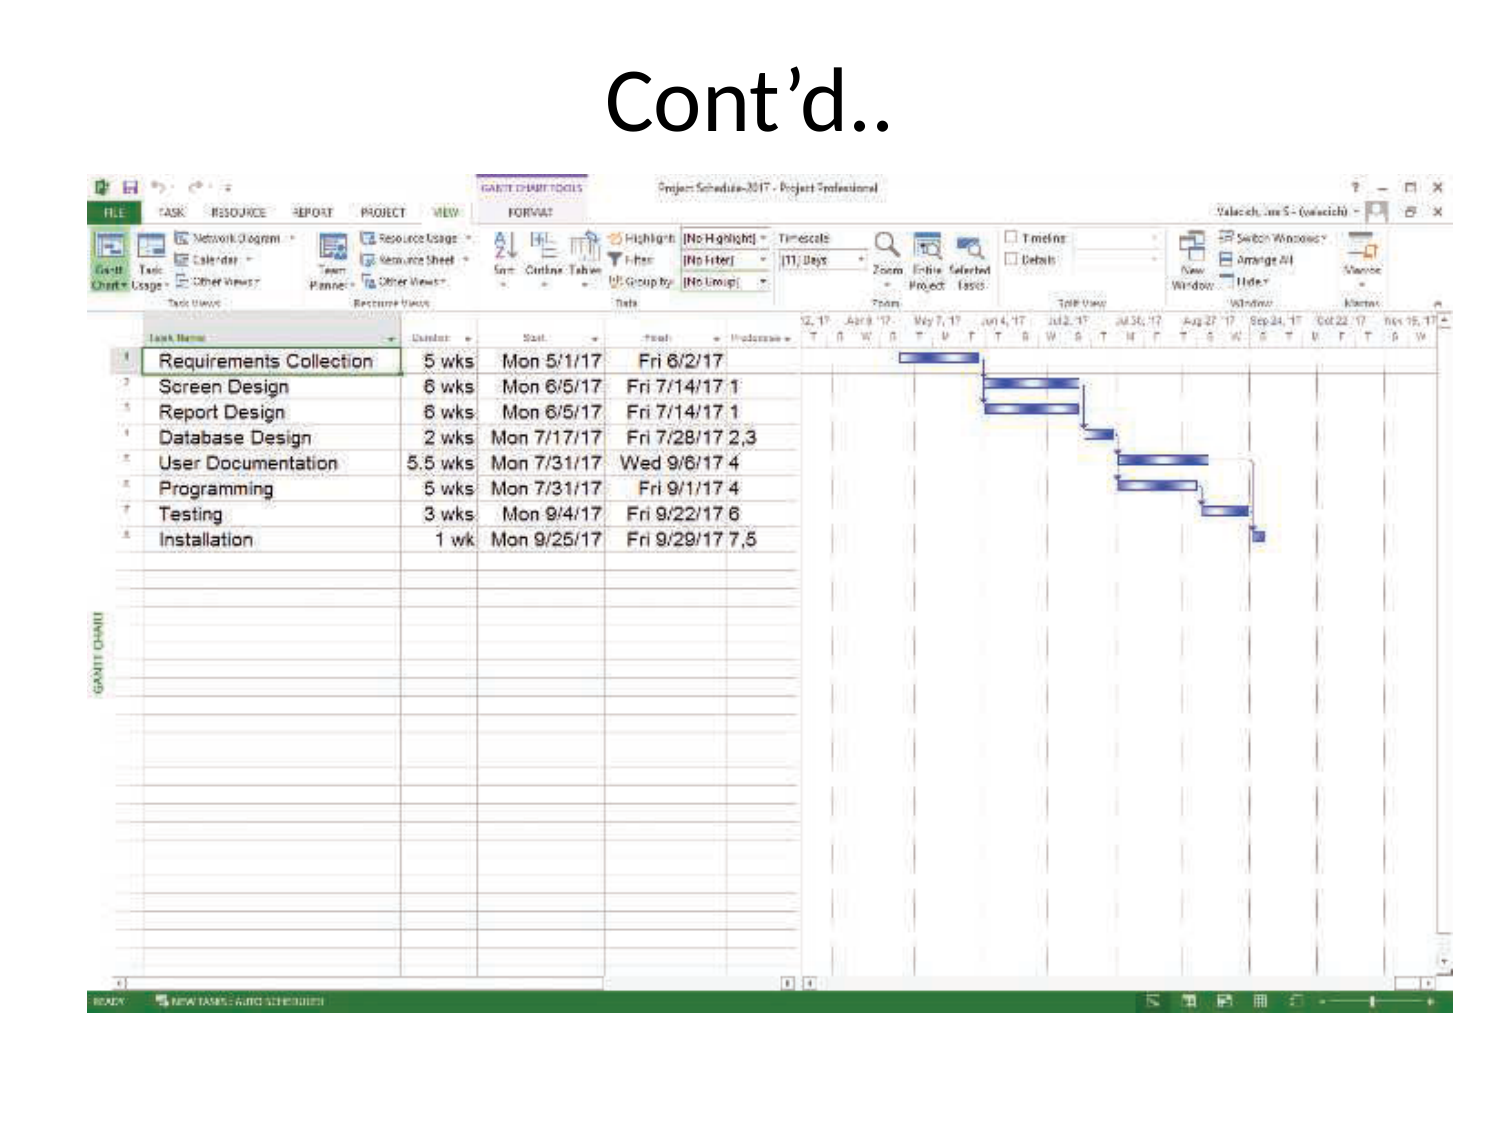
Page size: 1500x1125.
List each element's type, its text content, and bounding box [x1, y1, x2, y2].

title Cont’d.. [75, 1, 1425, 189]
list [87, 174, 1453, 1013]
